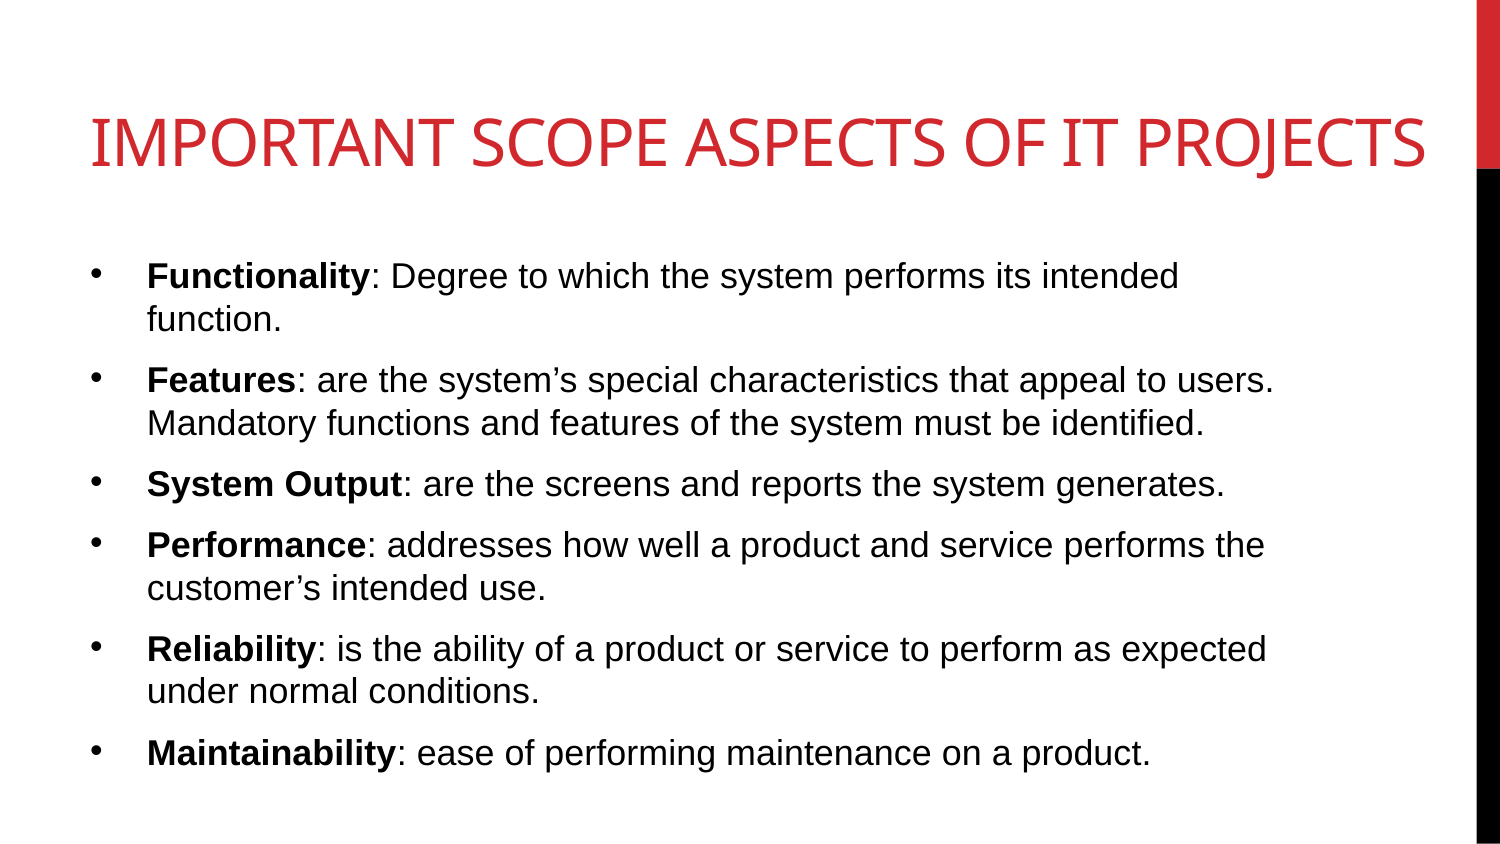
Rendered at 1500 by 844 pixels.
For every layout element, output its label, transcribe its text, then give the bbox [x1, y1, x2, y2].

title Important scope aspects of IT projects [75, 18, 1459, 188]
list Functionality: Degree to which the system performs its intended function. Features: are the system’s special characteristics that appeal to users. Mandatory functions and features of the system must be identified. System Output: are the screens and reports the system generates. Performance: addresses how well a product and service performs the customer’s intended use. Reliability: is the ability of a product or service to perform as expected under normal conditions. Maintainability: ease of performing maintenance on a product. [75, 244, 1325, 783]
